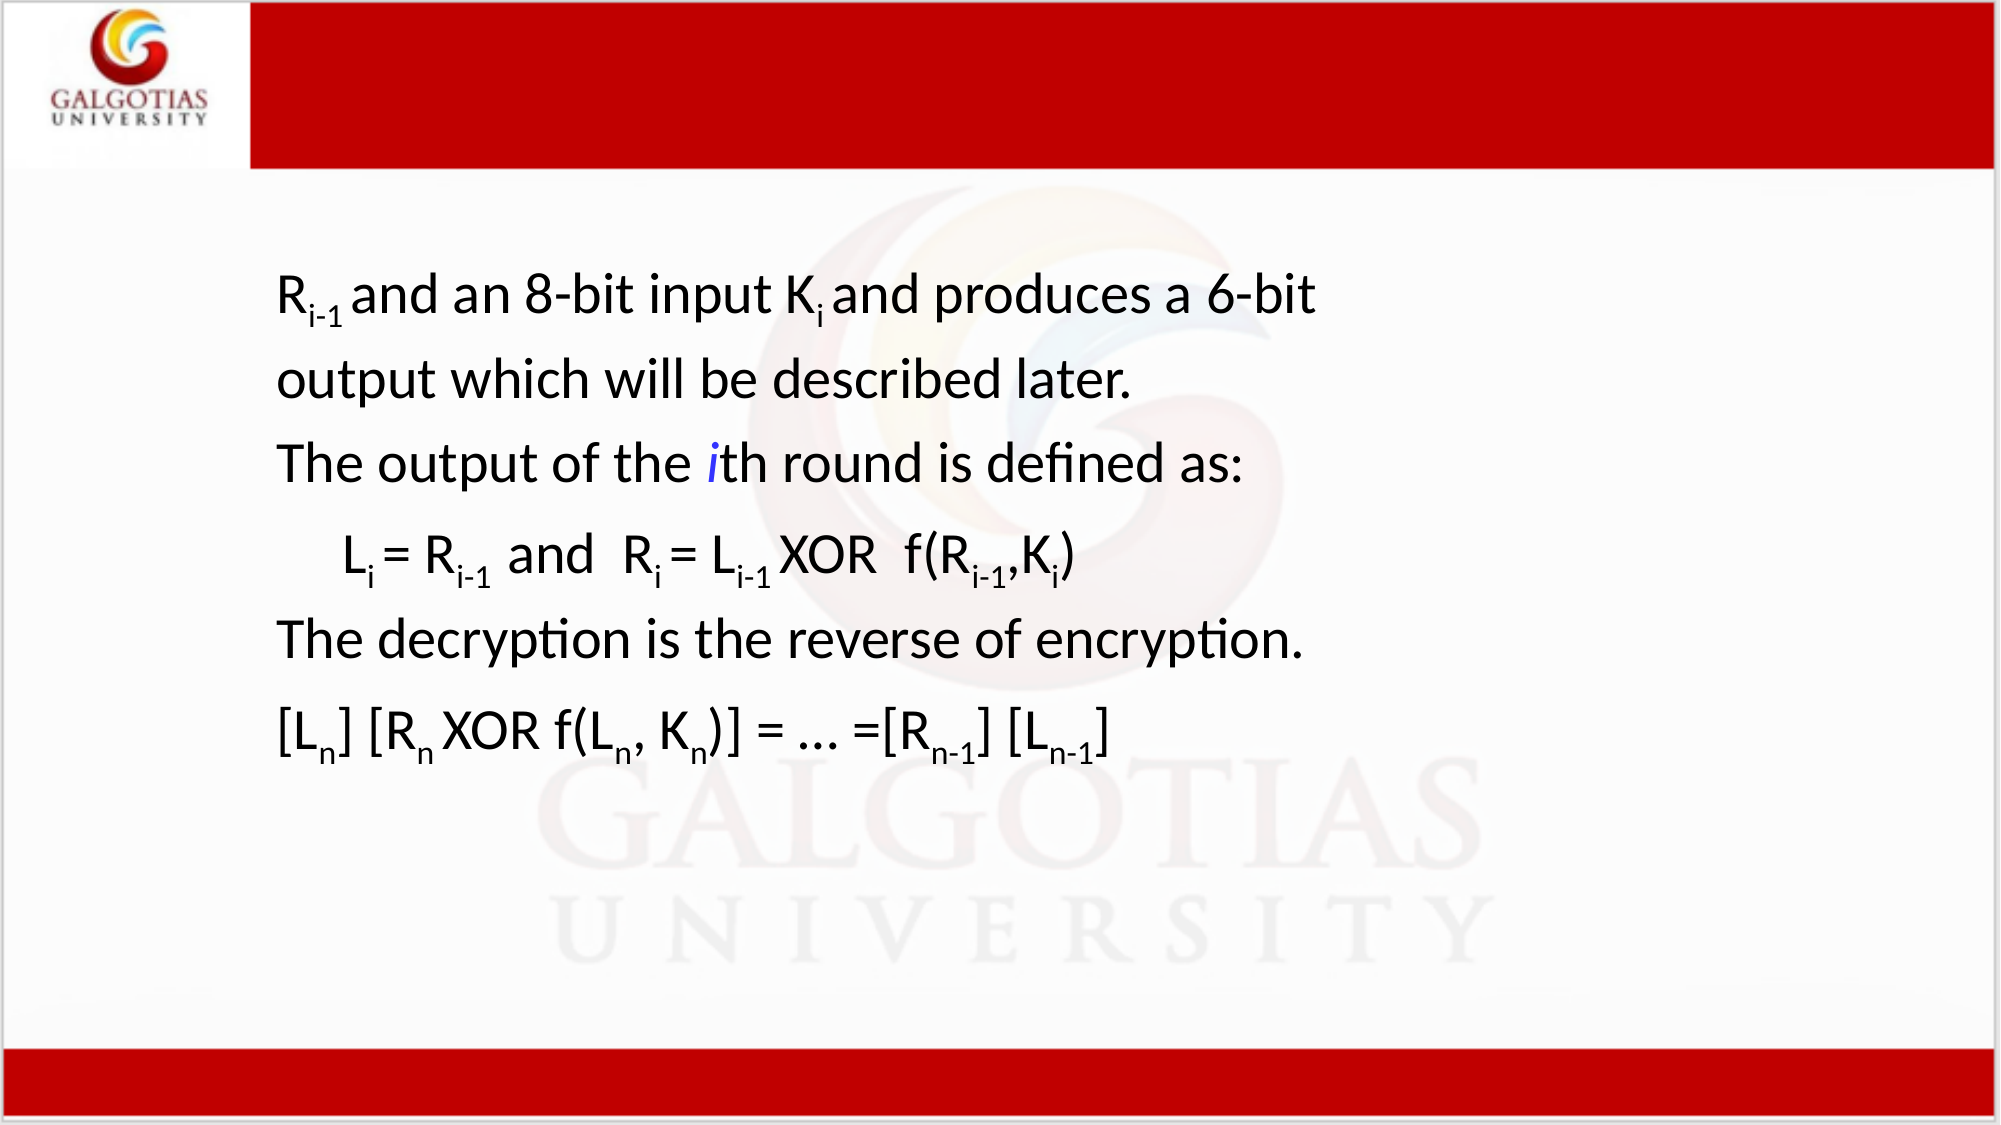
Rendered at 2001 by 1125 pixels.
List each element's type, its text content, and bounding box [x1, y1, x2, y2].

list Ri-1 and an 8-bit input Ki and produces a 6-bit output which will be described later. The output of the ith round is defined as: Li = Ri-1 and Ri = Li-1 XOR f(Ri-1,Ki) The decryption is the reverse of encryption. [Ln] [Rn XOR f(Ln, Kn)] = … =[Rn-1] [Ln-1] [261, 248, 1987, 963]
picture [0, 0, 2001, 1125]
